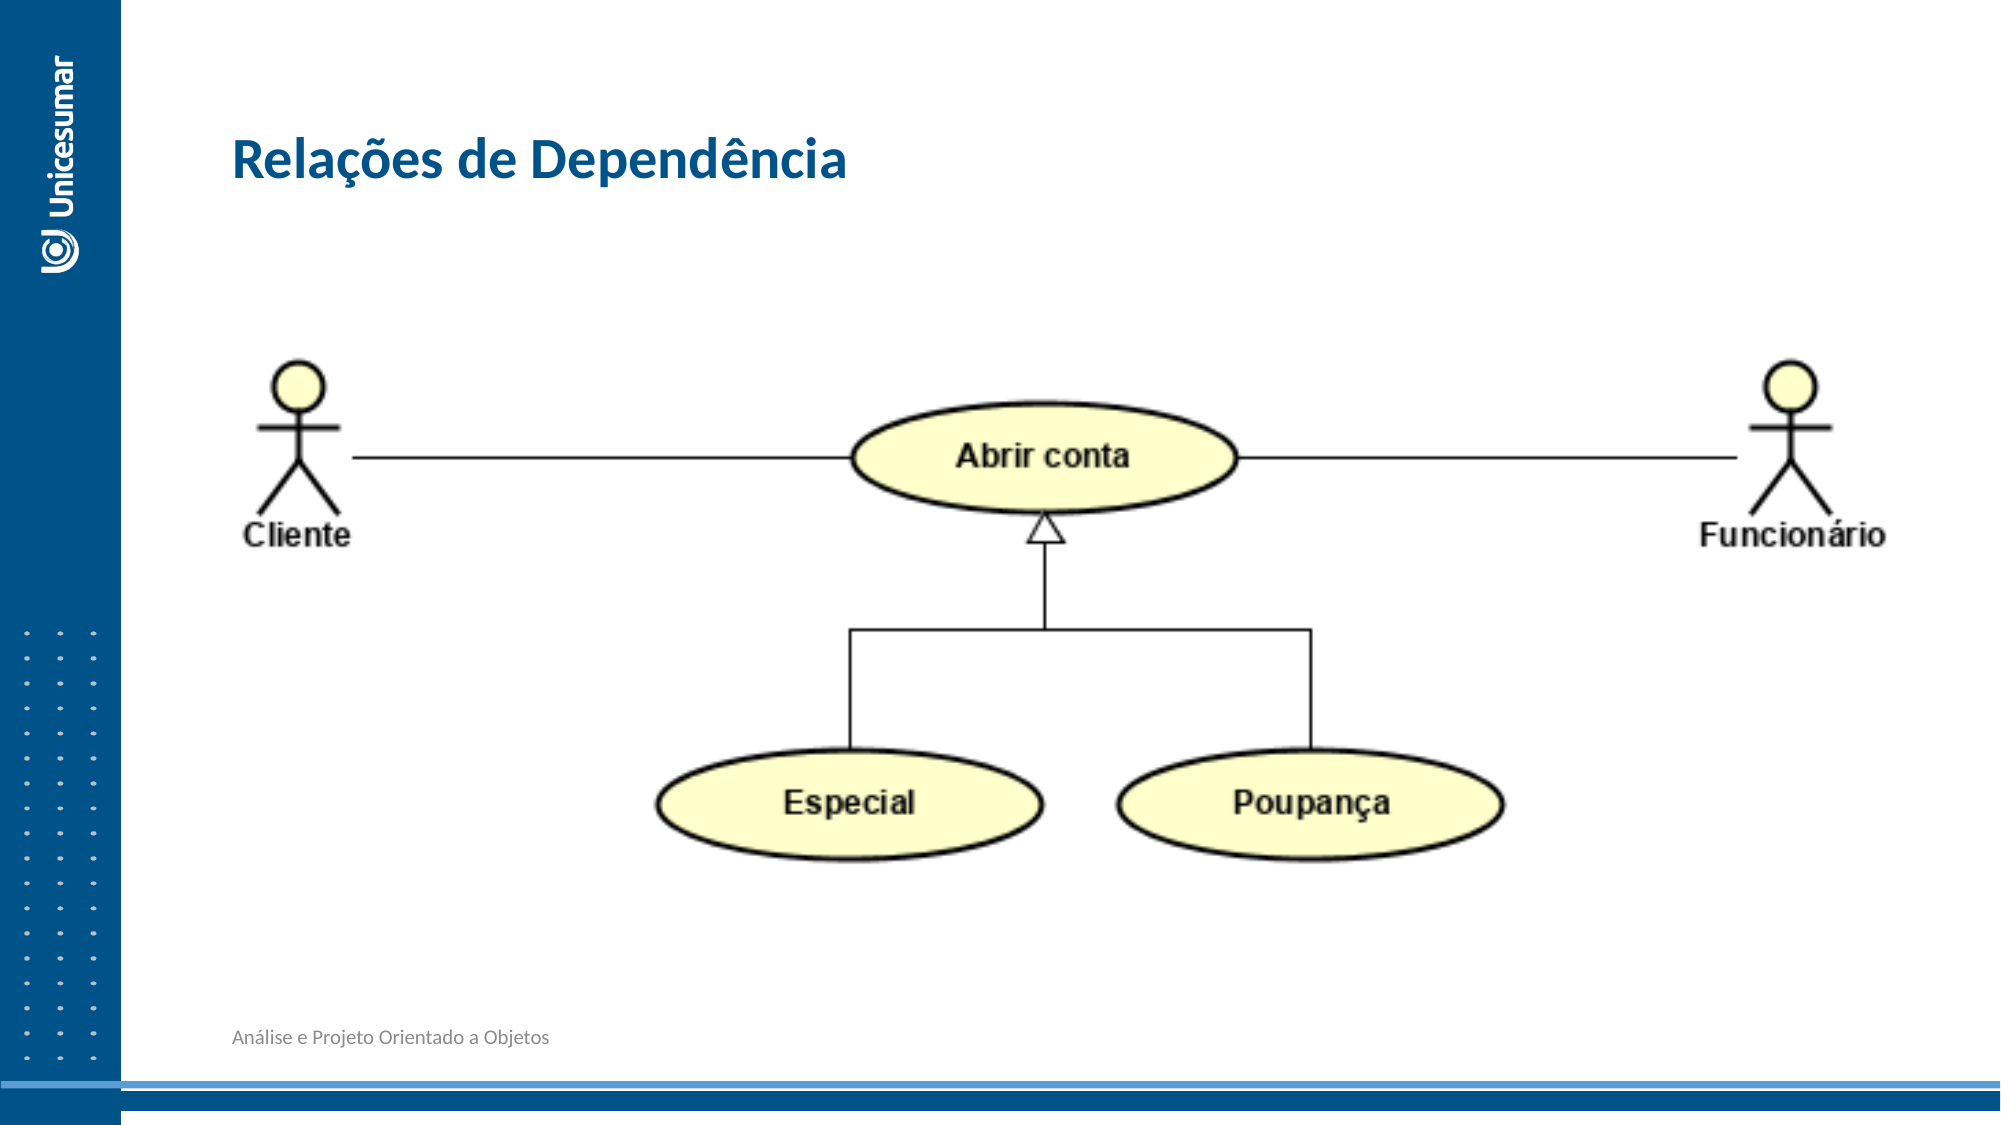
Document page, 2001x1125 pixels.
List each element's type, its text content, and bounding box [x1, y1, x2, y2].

list Relações de Dependência [217, 81, 1945, 237]
picture [227, 329, 1900, 886]
picture [42, 56, 79, 273]
footer Análise e Projeto Orientado a Objetos [217, 1006, 1945, 1066]
picture [24, 631, 111, 1060]
